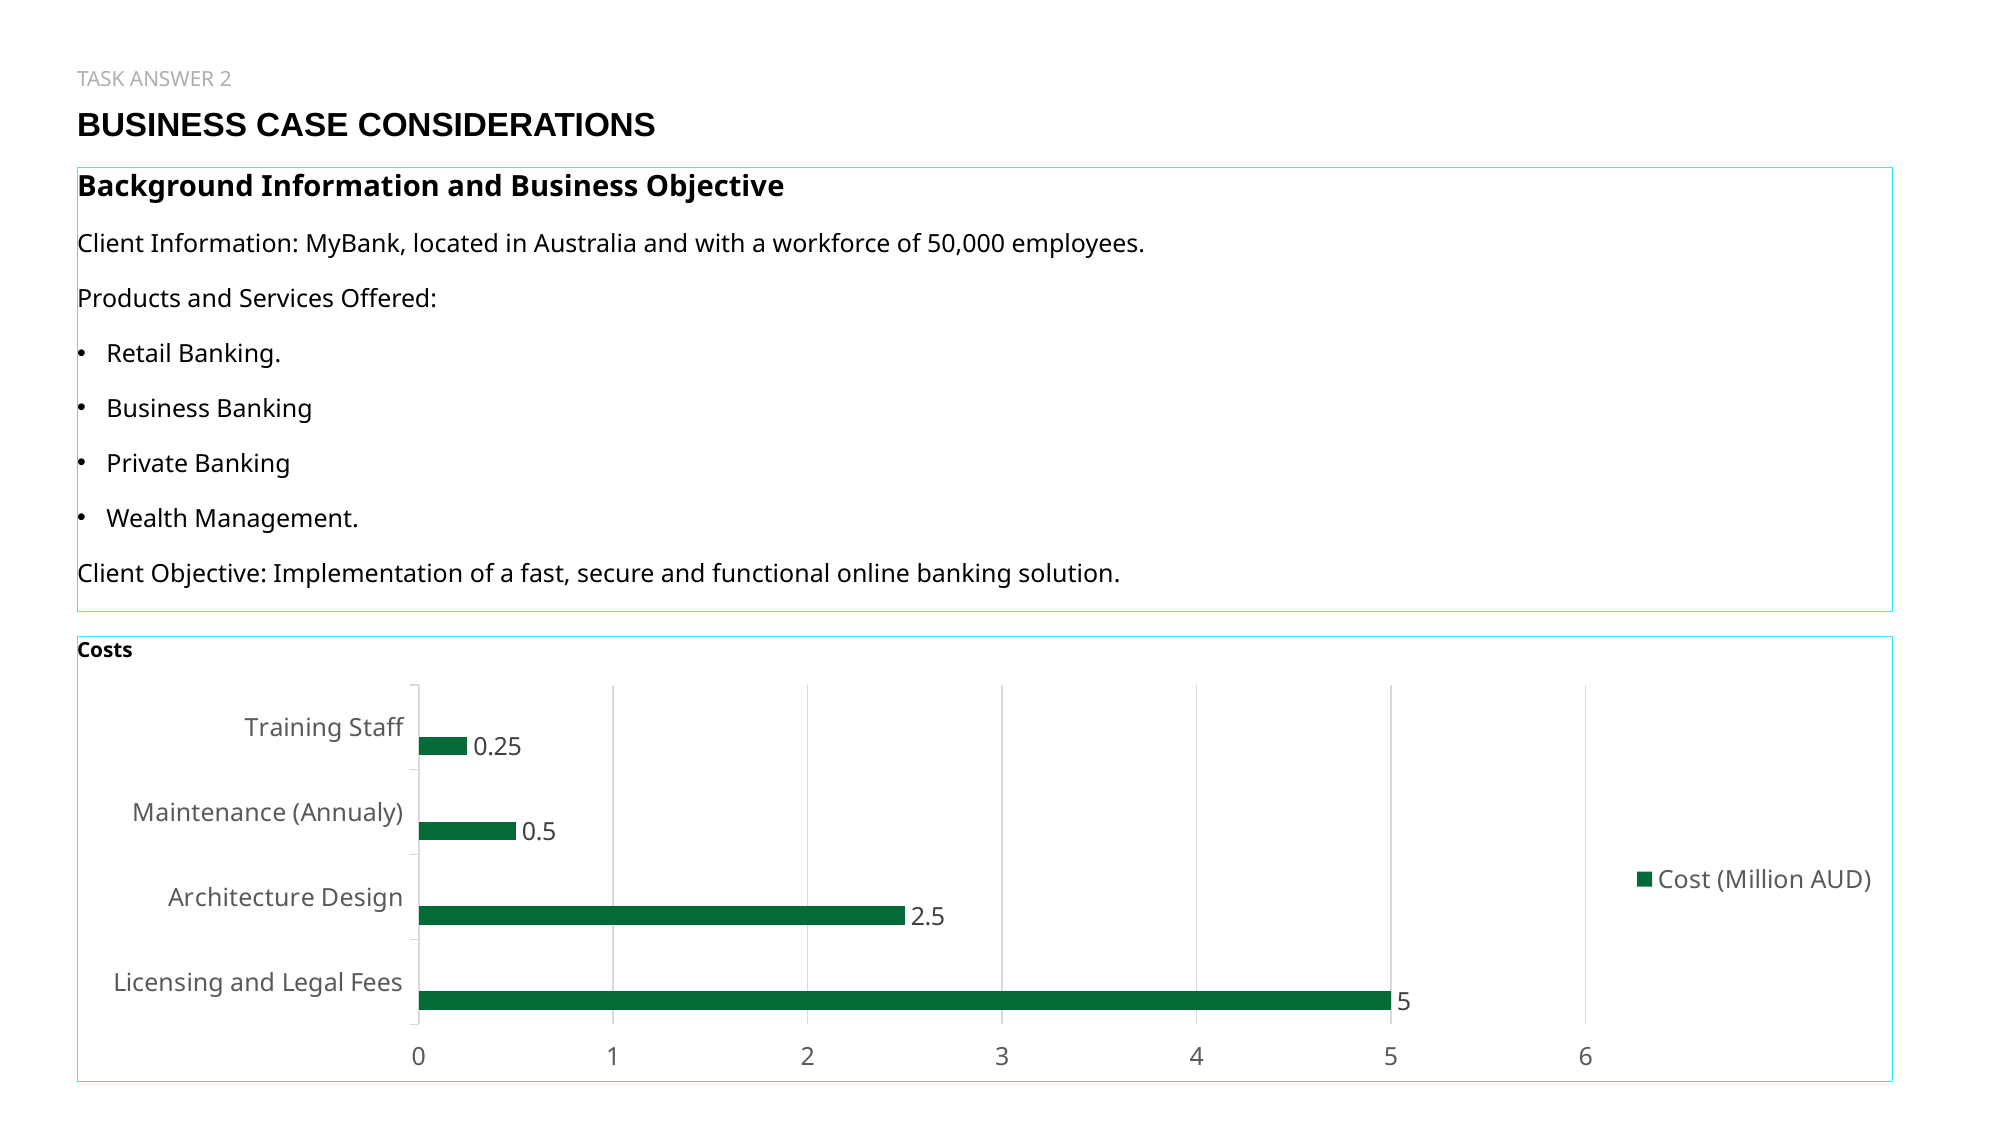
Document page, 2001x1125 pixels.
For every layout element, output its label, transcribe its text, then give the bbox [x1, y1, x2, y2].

text_box Costs [77, 636, 1893, 675]
chart [76, 676, 1893, 1082]
list BUSINESS CASE CONSIDERATIONS [77, 103, 1581, 154]
title TASK ANSWER 2 [77, 66, 1581, 87]
text_box Background Information and Business Objective Client Information: MyBank, located in Australia and with a workforce of 50,000 employees. Products and Services Offered: Retail Banking. Business Banking Private Banking Wealth Management. Client Objective: Implementation of a fast, secure and functional online banking solution. [77, 167, 1893, 612]
